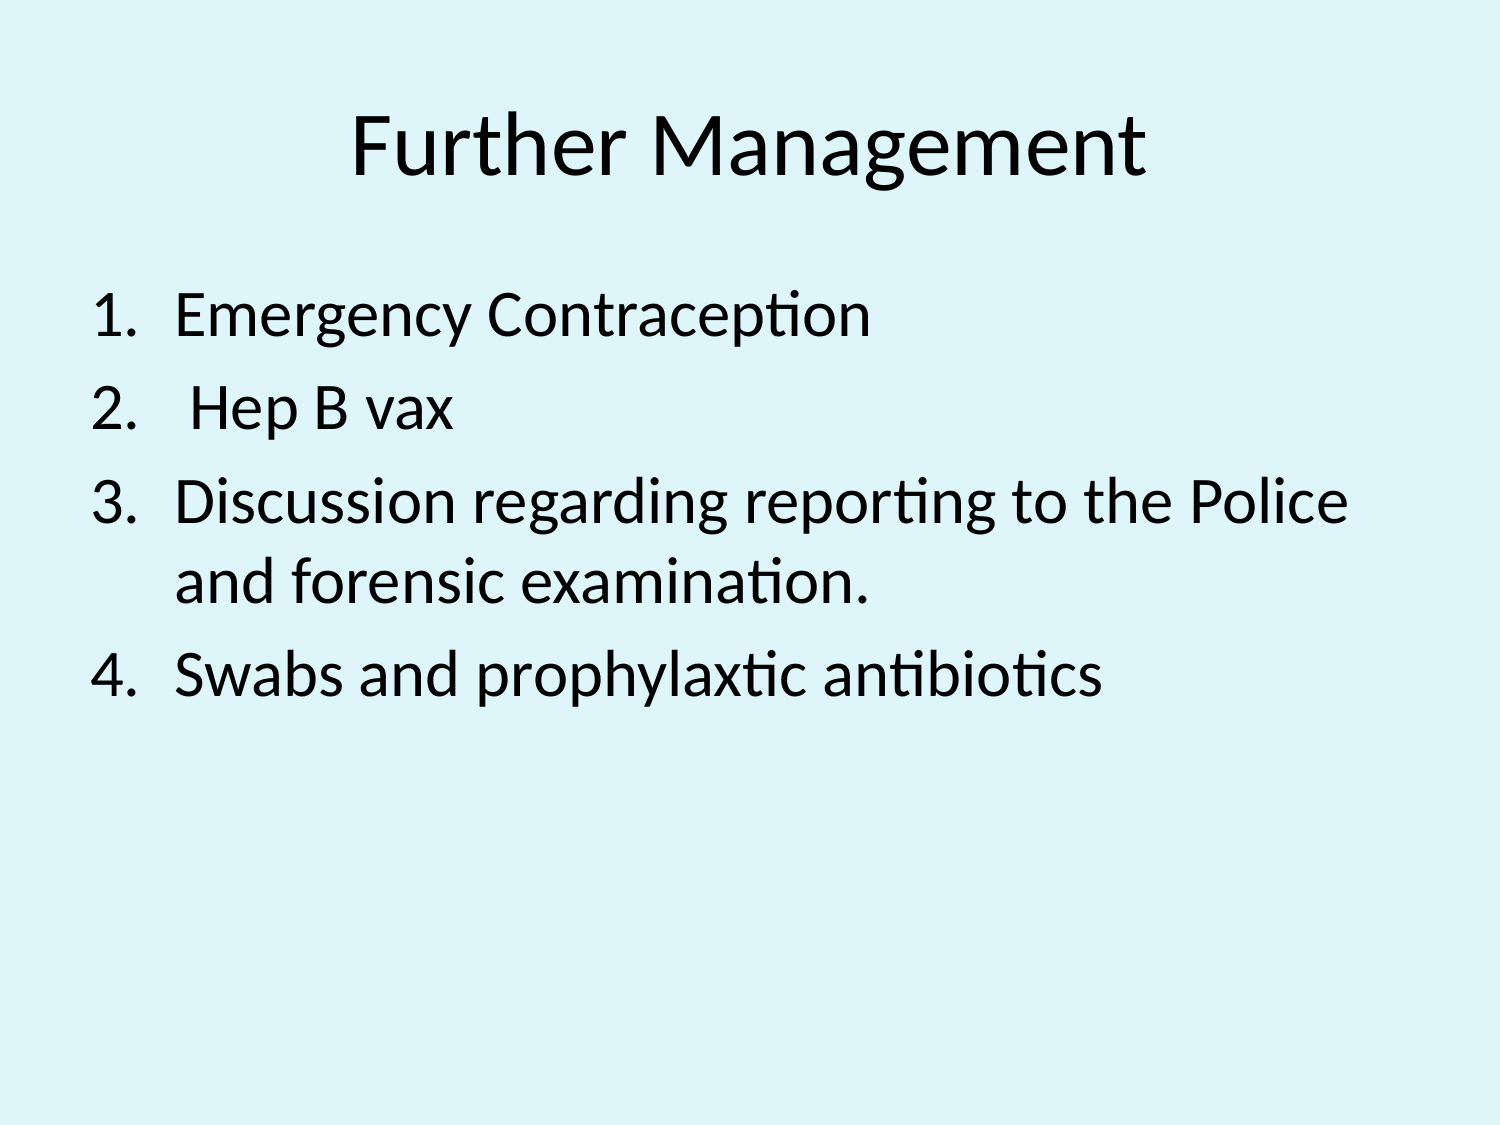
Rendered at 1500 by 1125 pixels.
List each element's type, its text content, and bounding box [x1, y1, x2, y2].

list Emergency Contraception Hep B vax Discussion regarding reporting to the Police and forensic examination. Swabs and prophylaxtic antibiotics [75, 262, 1425, 1005]
title Further Management [75, 45, 1425, 233]
